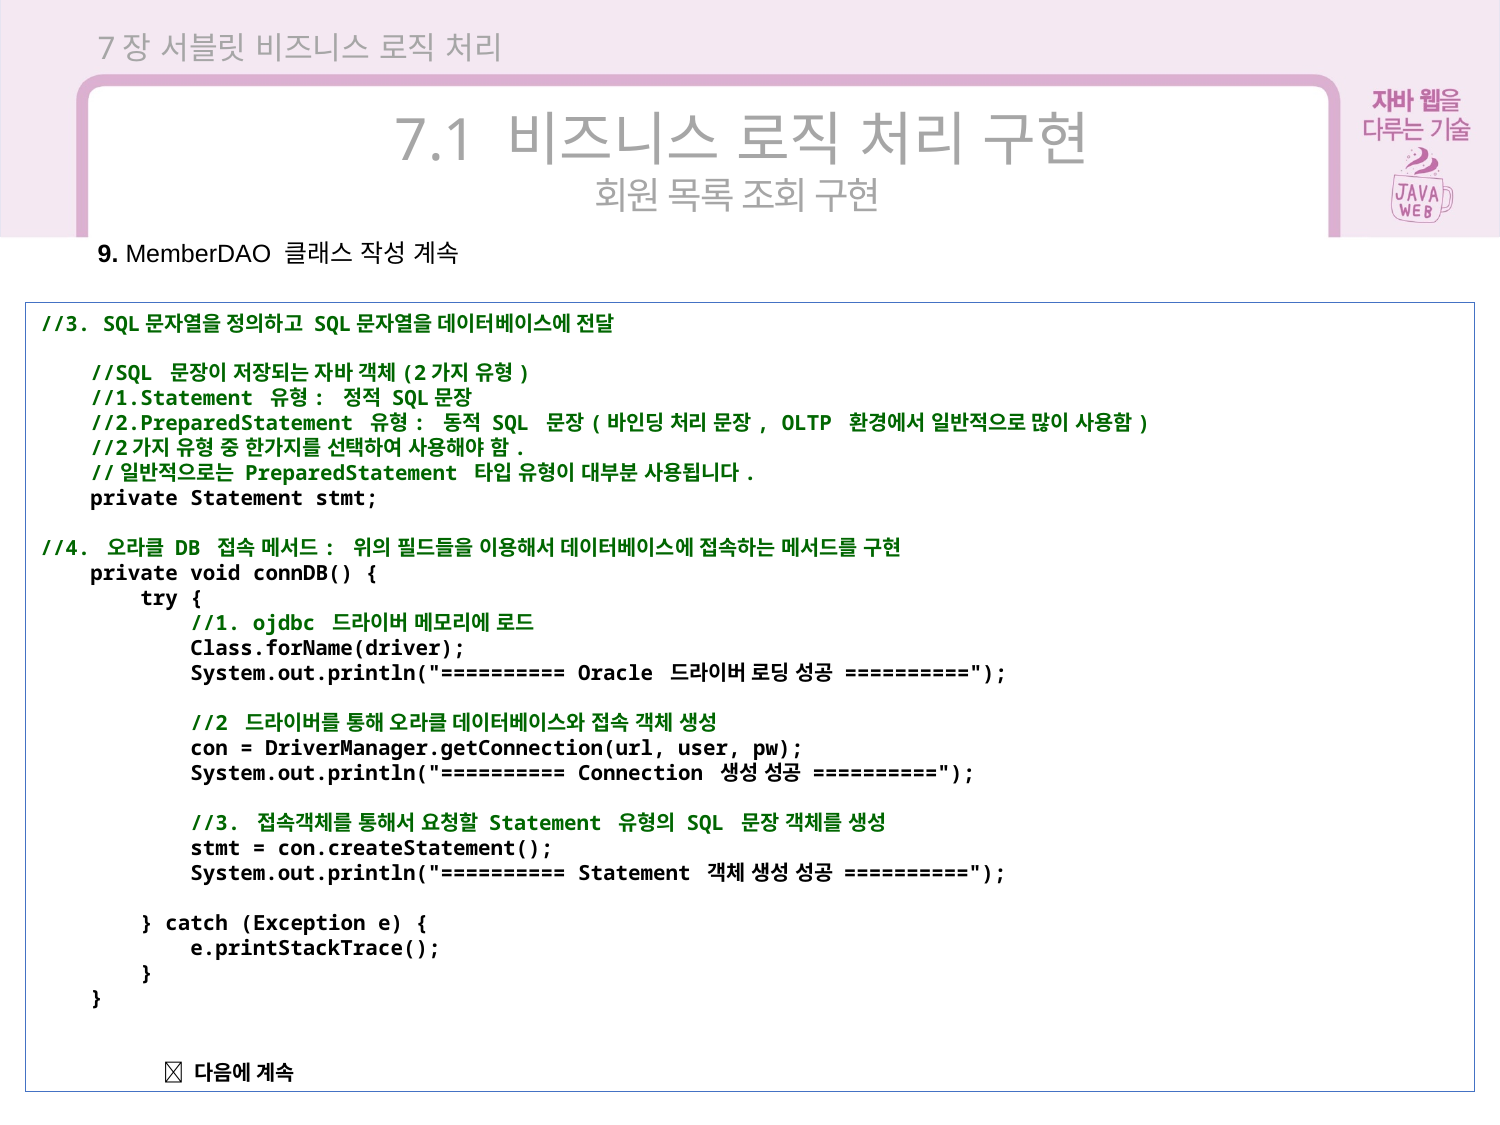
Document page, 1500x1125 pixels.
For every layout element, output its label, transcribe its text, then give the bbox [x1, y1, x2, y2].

text_box //3. SQL문자열을 정의하고 SQL문자열을 데이터베이스에 전달 //SQL 문장이 저장되는 자바 객체(2가지 유형) //1.Statement 유형: 정적 SQL문장 //2.PreparedStatement 유형: 동적 SQL 문장(바인딩 처리 문장, OLTP 환경에서 일반적으로 많이 사용함) //2가지 유형 중 한가지를 선택하여 사용해야 함. //일반적으로는 PreparedStatement 타입 유형이 대부분 사용됩니다. private Statement stmt; //4. 오라클 DB 접속 메서드: 위의 필드들을 이용해서 데이터베이스에 접속하는 메서드를 구현 private void connDB() { try { //1. ojdbc 드라이버 메모리에 로드 Class.forName(driver); System.out.println("========== Oracle 드라이버 로딩 성공 =========="); //2 드라이버를 통해 오라클 데이터베이스와 접속 객체 생성 con = DriverManager.getConnection(url, user, pw); System.out.println("========== Connection 생성 성공 =========="); //3. 접속객체를 통해서 요청할 Statement 유형의 SQL 문장 객체를 생성 stmt = con.createStatement(); System.out.println("========== Statement 객체 생성 성공 =========="); } catch (Exception e) { e.printStackTrace(); } }  다음에 계속 [25, 302, 1475, 1092]
picture [0, 0, 1500, 1125]
text_box 7장 서블릿 비즈니스 로직 처리 [82, 0, 1133, 74]
text_box 9. MemberDAO 클래스 작성 계속 [82, 229, 1391, 275]
text_box 7.1 비즈니스 로직 처리 구현 회원 목록 조회 구현 [217, 94, 1268, 225]
